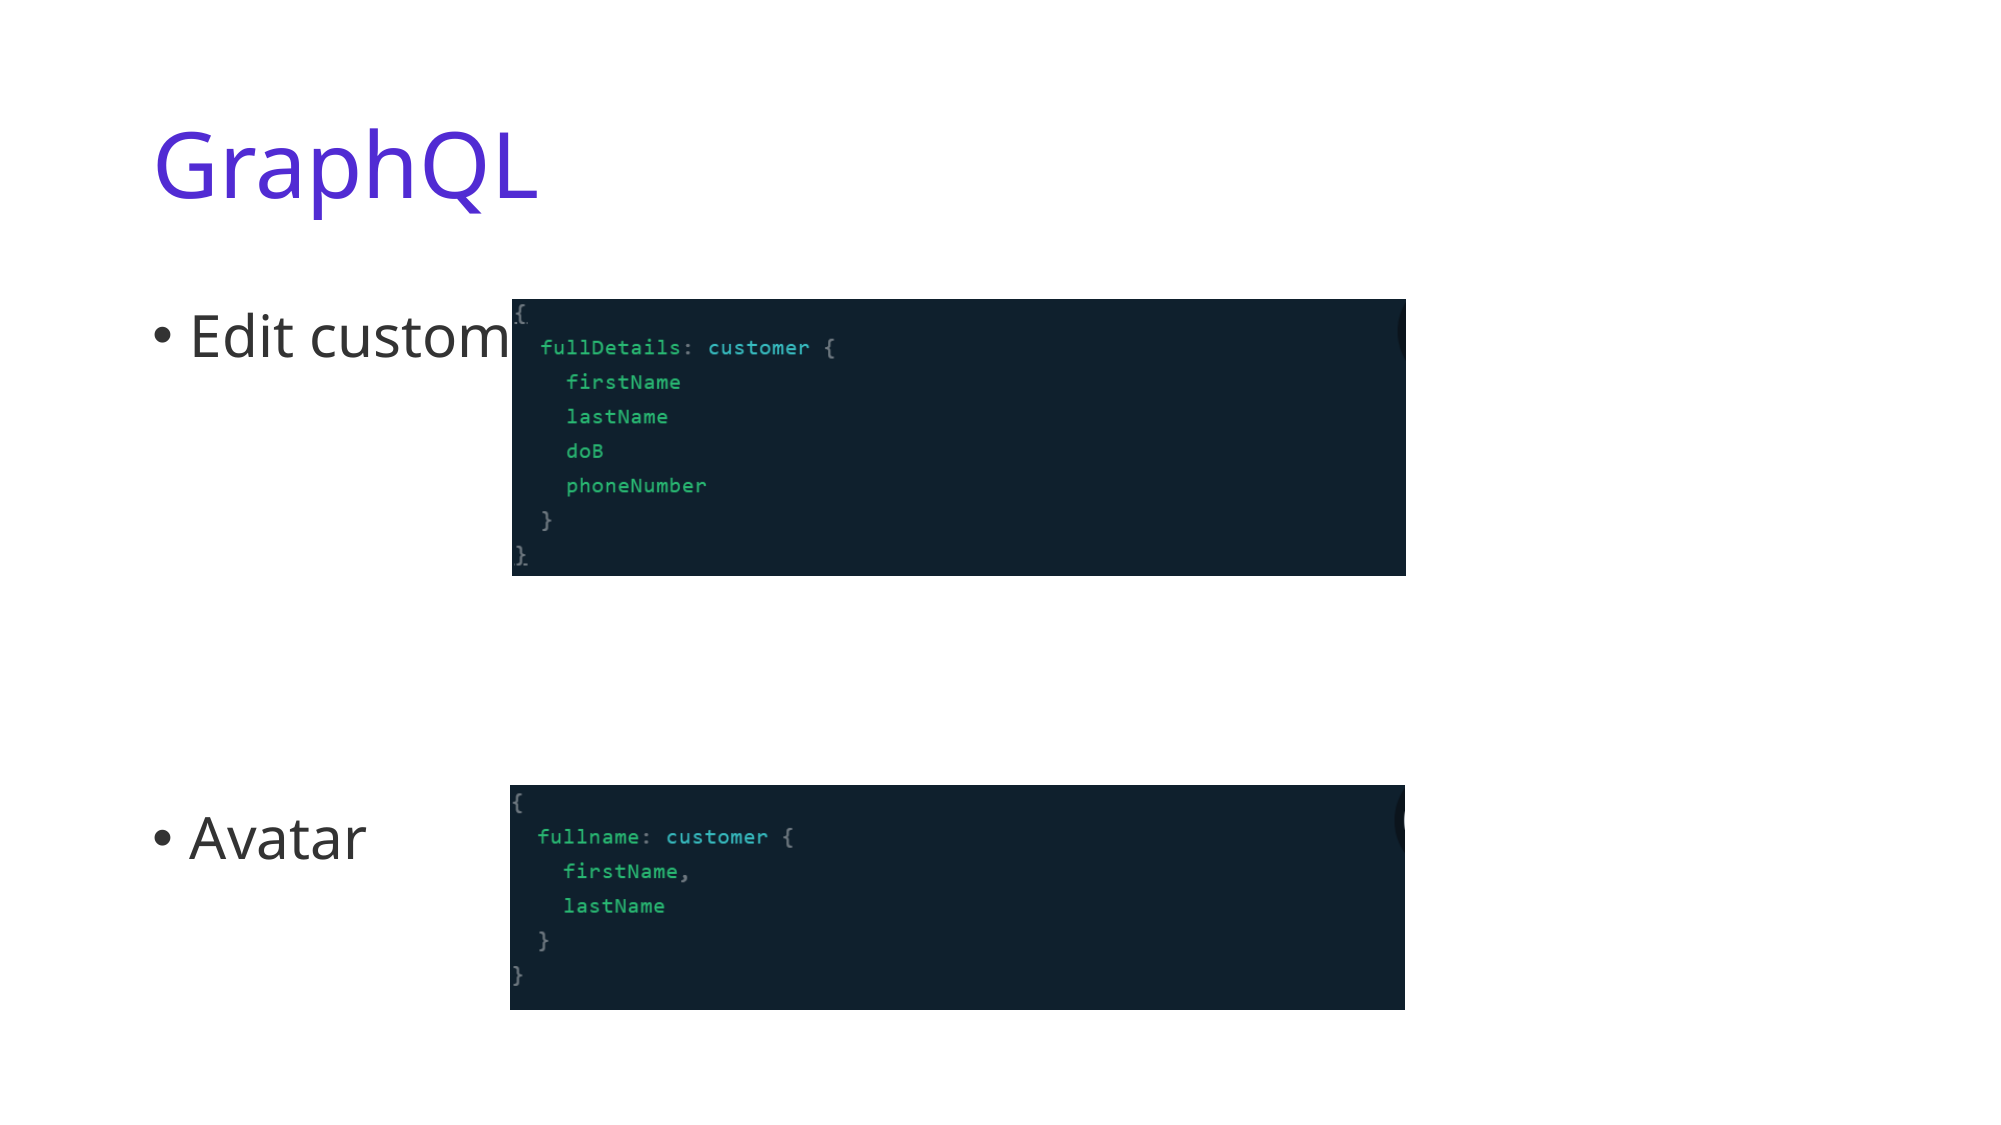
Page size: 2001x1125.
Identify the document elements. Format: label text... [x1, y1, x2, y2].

picture [512, 299, 1406, 576]
title GraphQL [137, 59, 1863, 278]
list Edit customer Avatar [137, 299, 1863, 1014]
picture [510, 785, 1405, 1010]
